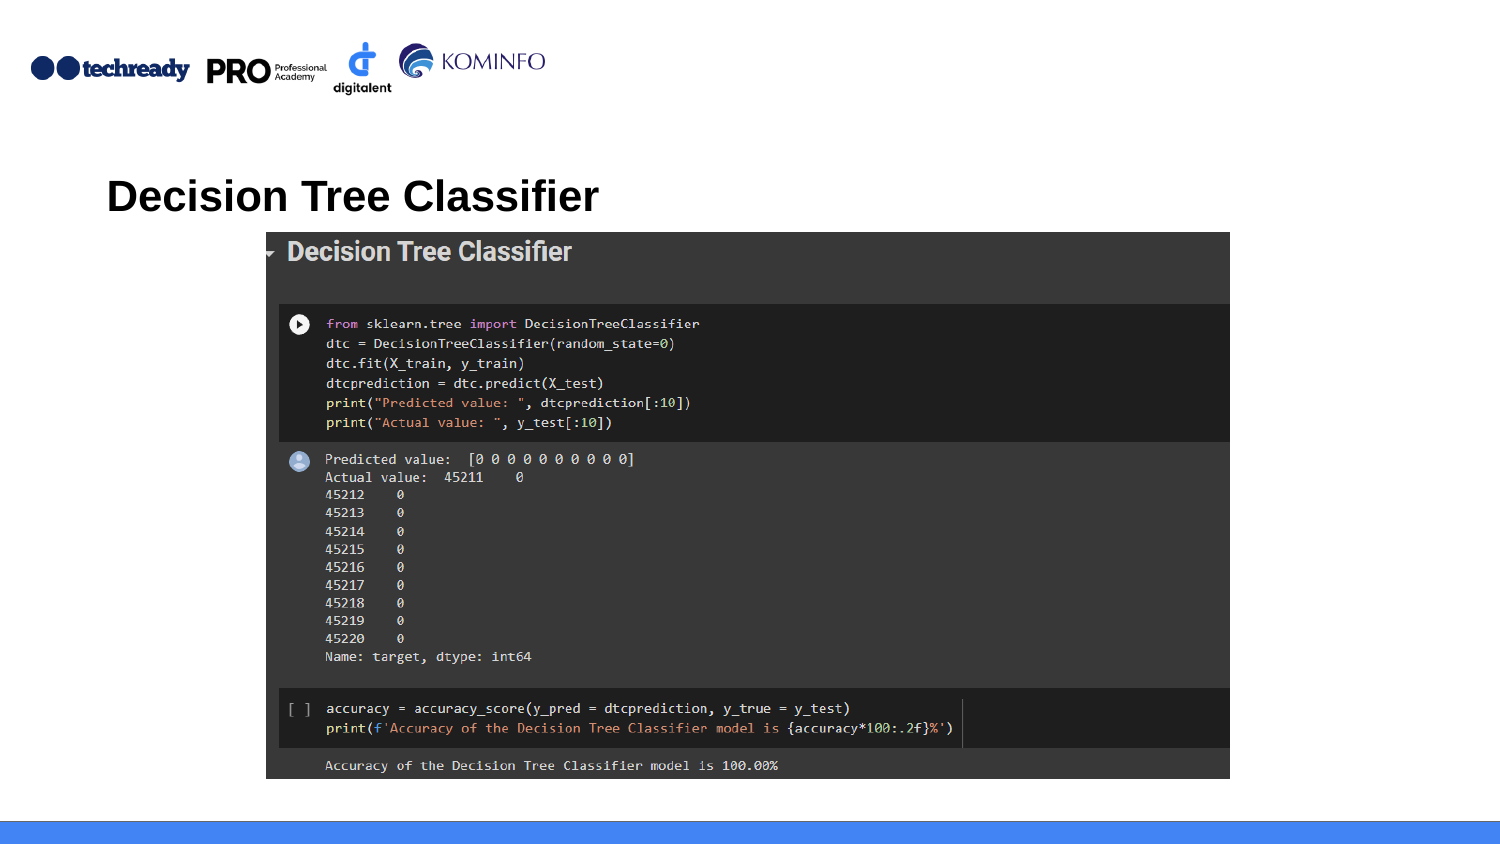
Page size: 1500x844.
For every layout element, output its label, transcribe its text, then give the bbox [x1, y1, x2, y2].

picture [266, 232, 1231, 779]
title Decision Tree Classifier [91, 152, 1405, 233]
picture [24, 24, 557, 105]
